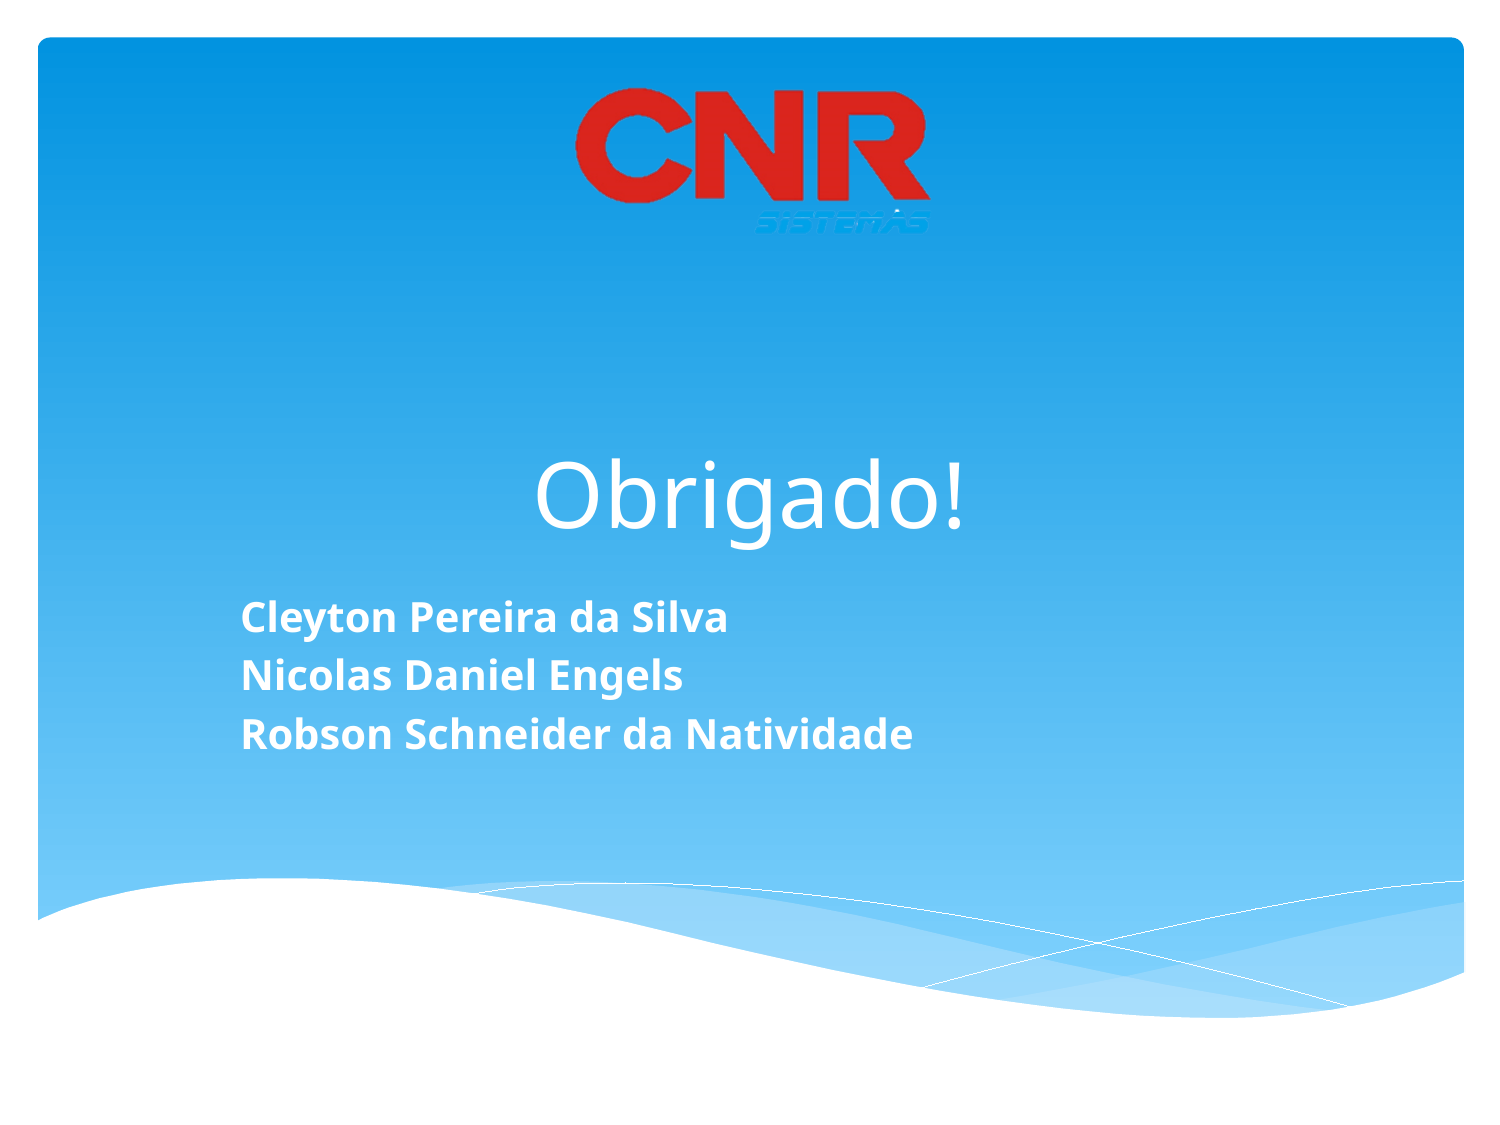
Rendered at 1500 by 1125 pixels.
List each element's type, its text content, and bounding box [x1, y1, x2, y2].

picture [558, 88, 951, 252]
subtitle Cleyton Pereira da Silva Nicolas Daniel Engels Robson Schneider da Natividade [225, 583, 1275, 825]
title Obrigado! [112, 262, 1388, 555]
